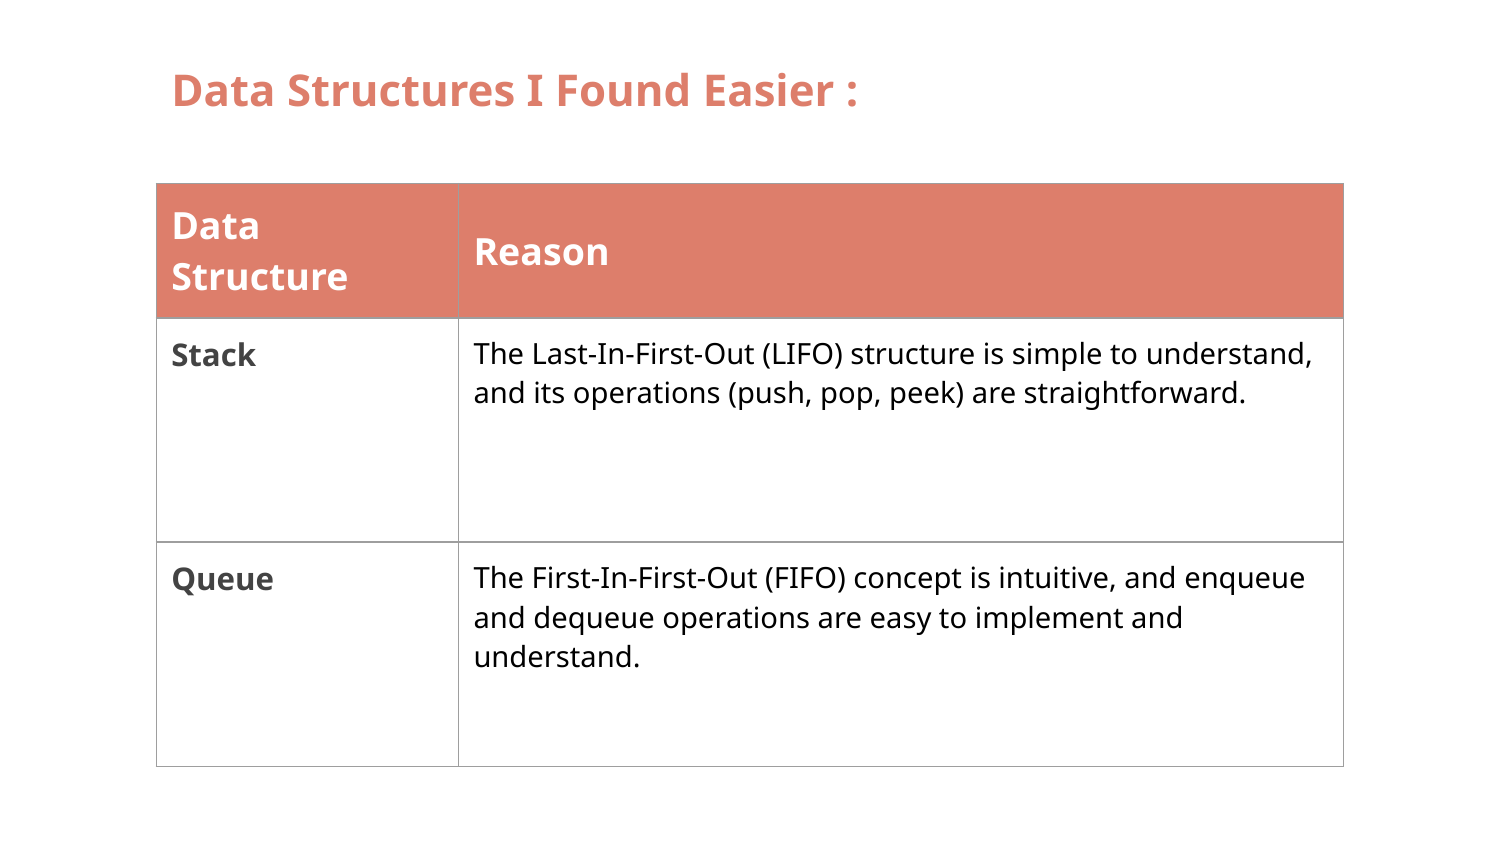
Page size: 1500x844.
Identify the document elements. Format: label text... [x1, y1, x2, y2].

table_cell The Last-In-First-Out (LIFO) structure is simple to understand, and its operations (push, pop, peek) are straightforward. [459, 319, 1343, 541]
text_box Data Structures I Found Easier : [156, 47, 1344, 142]
table_cell The First-In-First-Out (FIFO) concept is intuitive, and enqueue and dequeue operations are easy to implement and understand. [459, 543, 1343, 766]
table_header Data Structure [157, 184, 458, 317]
table_cell Queue [157, 543, 458, 766]
table_cell Stack [157, 319, 458, 541]
table_header Reason [459, 184, 1343, 317]
